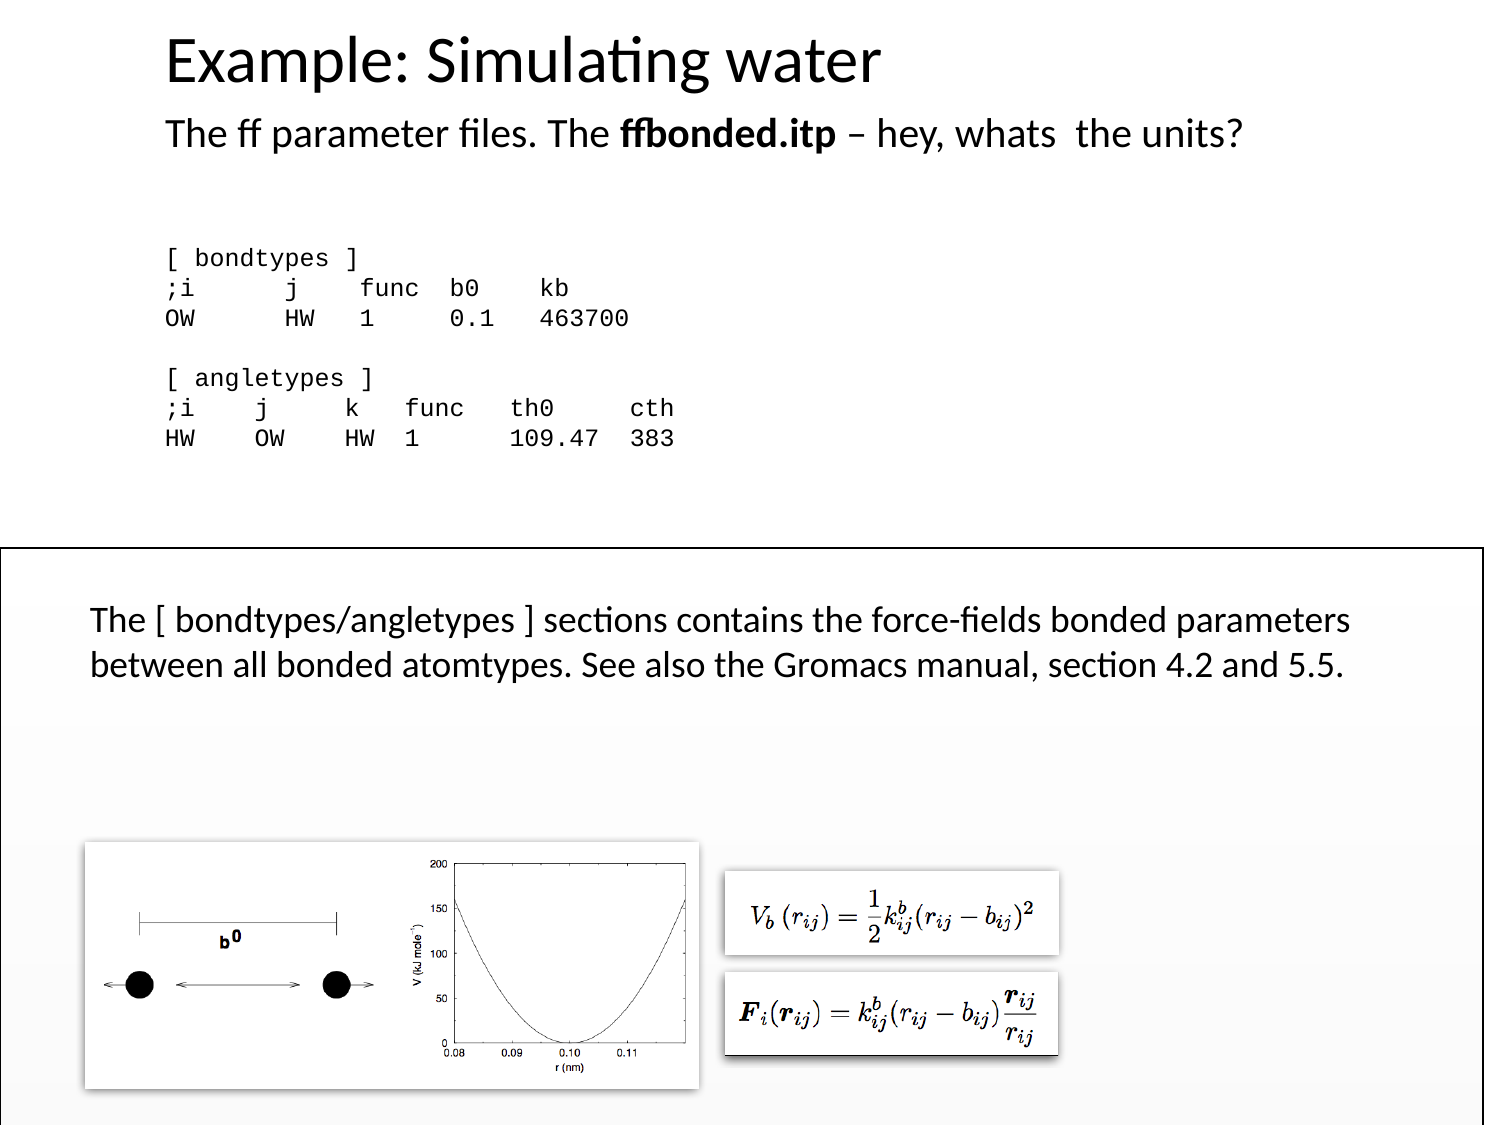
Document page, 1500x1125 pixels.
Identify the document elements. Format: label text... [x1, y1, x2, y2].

text_box [ bondtypes ] ;i j func b0 kb OW HW 1 0.1 463700 [ angletypes ] ;i j k func th0 cth HW OW HW 1 109.47 383 [0, 204, 1500, 520]
picture [85, 842, 699, 1089]
picture [725, 972, 1059, 1055]
picture [725, 871, 1059, 955]
text_box Example: Simulating water The ff parameter files. The ffbonded.itp – hey, whats the units? [0, 0, 1472, 186]
text_box The [ bondtypes/angletypes ] sections contains the force-fields bonded parameters between all bonded atomtypes. See also the Gromacs manual, section 4.2 and 5.5. [0, 547, 1484, 1125]
